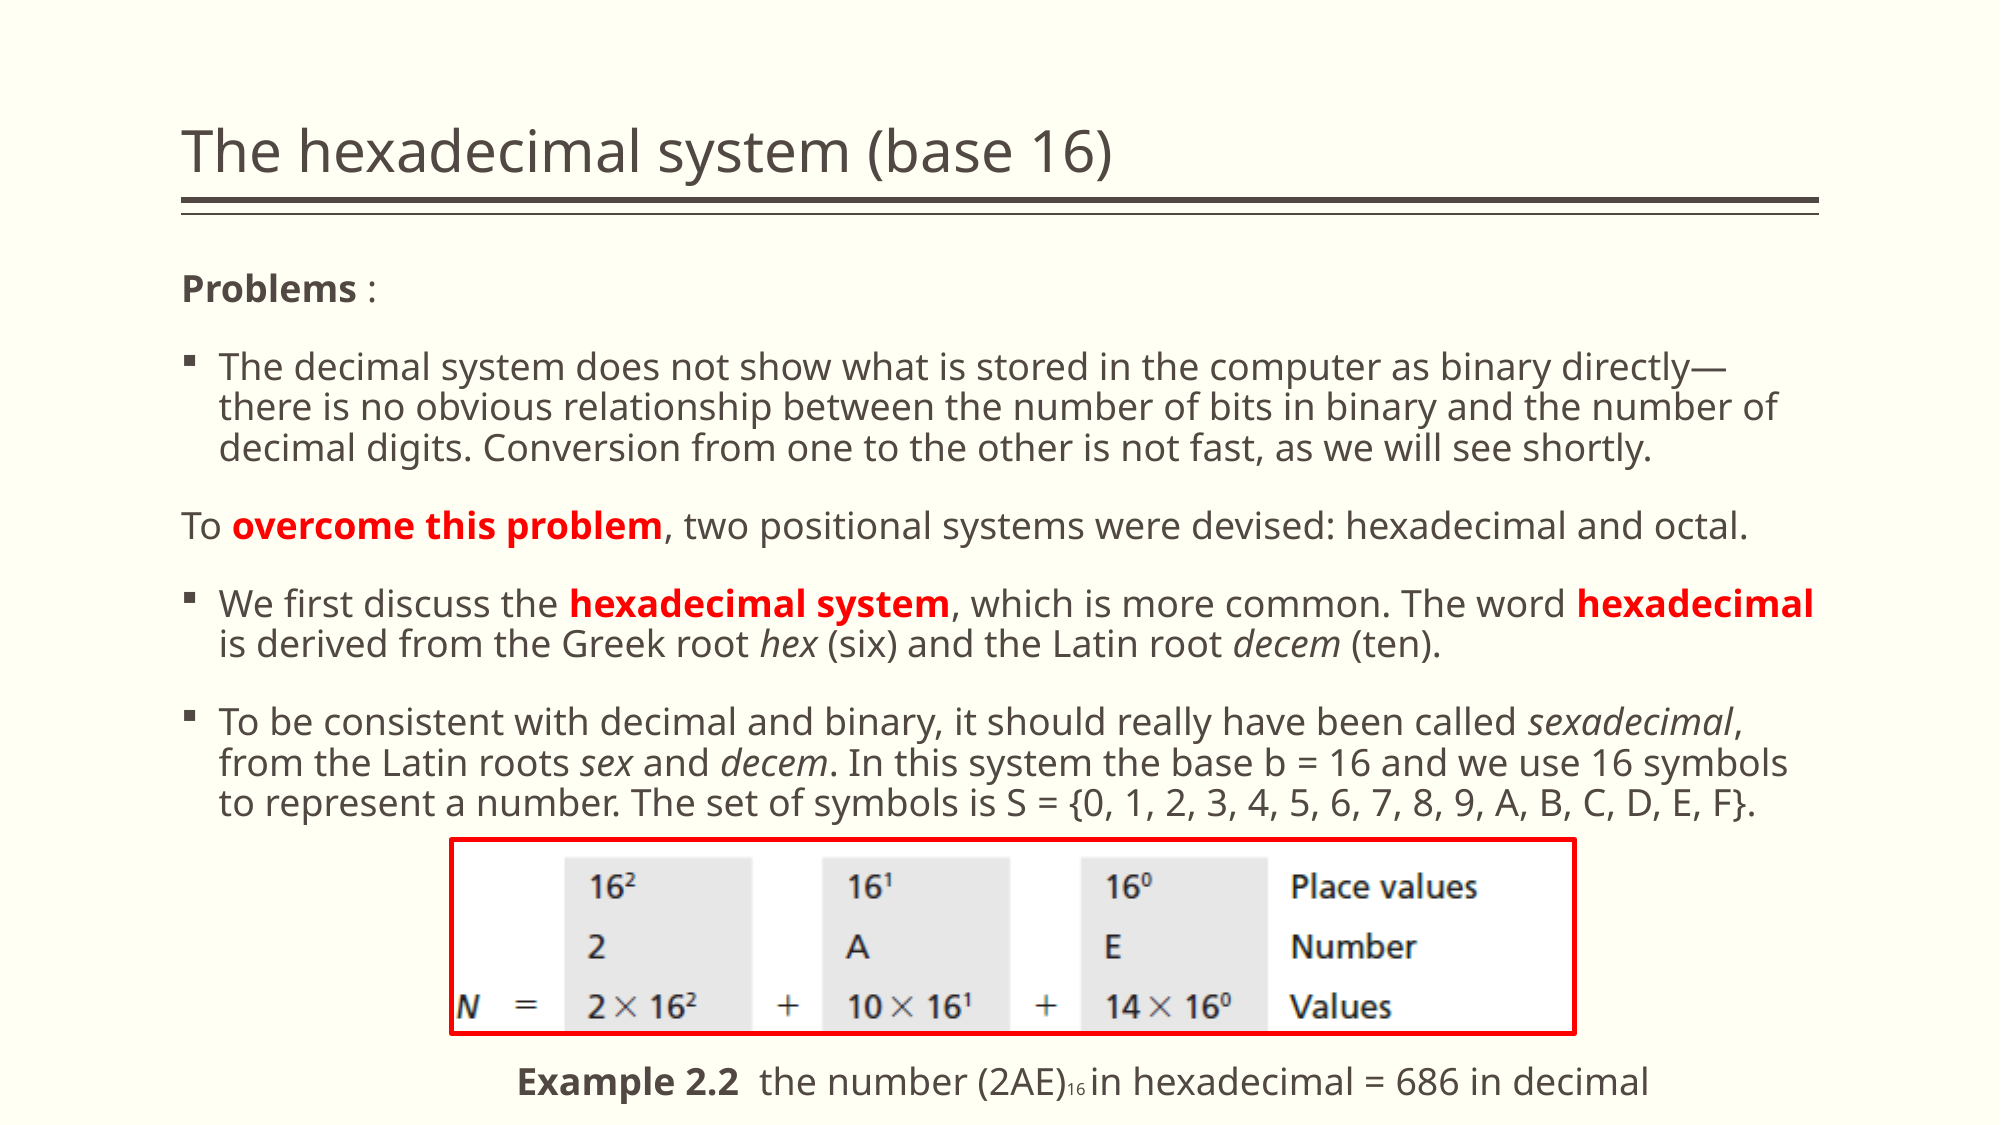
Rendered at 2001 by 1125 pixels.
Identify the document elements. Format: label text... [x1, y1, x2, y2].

text_box Example 2.2 the number (2AE)16 in hexadecimal = 686 in decimal [501, 1050, 2000, 1111]
list Problems : The decimal system does not show what is stored in the computer as binary directly—there is no obvious relationship between the number of bits in binary and the number of decimal digits. Conversion from one to the other is not fast, as we will see shortly. To overcome this problem, two positional systems were devised: hexadecimal and octal. We first discuss the hexadecimal system, which is more common. The word hexadecimal is derived from the Greek root hex (six) and the Latin root decem (ten). To be consistent with decimal and binary, it should really have been called sexadecimal, from the Latin roots sex and decem. In this system the base b = 16 and we use 16 symbols to represent a number. The set of symbols is S = {0, 1, 2, 3, 4, 5, 6, 7, 8, 9, A, B, C, D, E, F}. [181, 262, 1819, 1013]
picture [453, 841, 1573, 1031]
title The hexadecimal system (base 16) [181, 12, 1819, 193]
